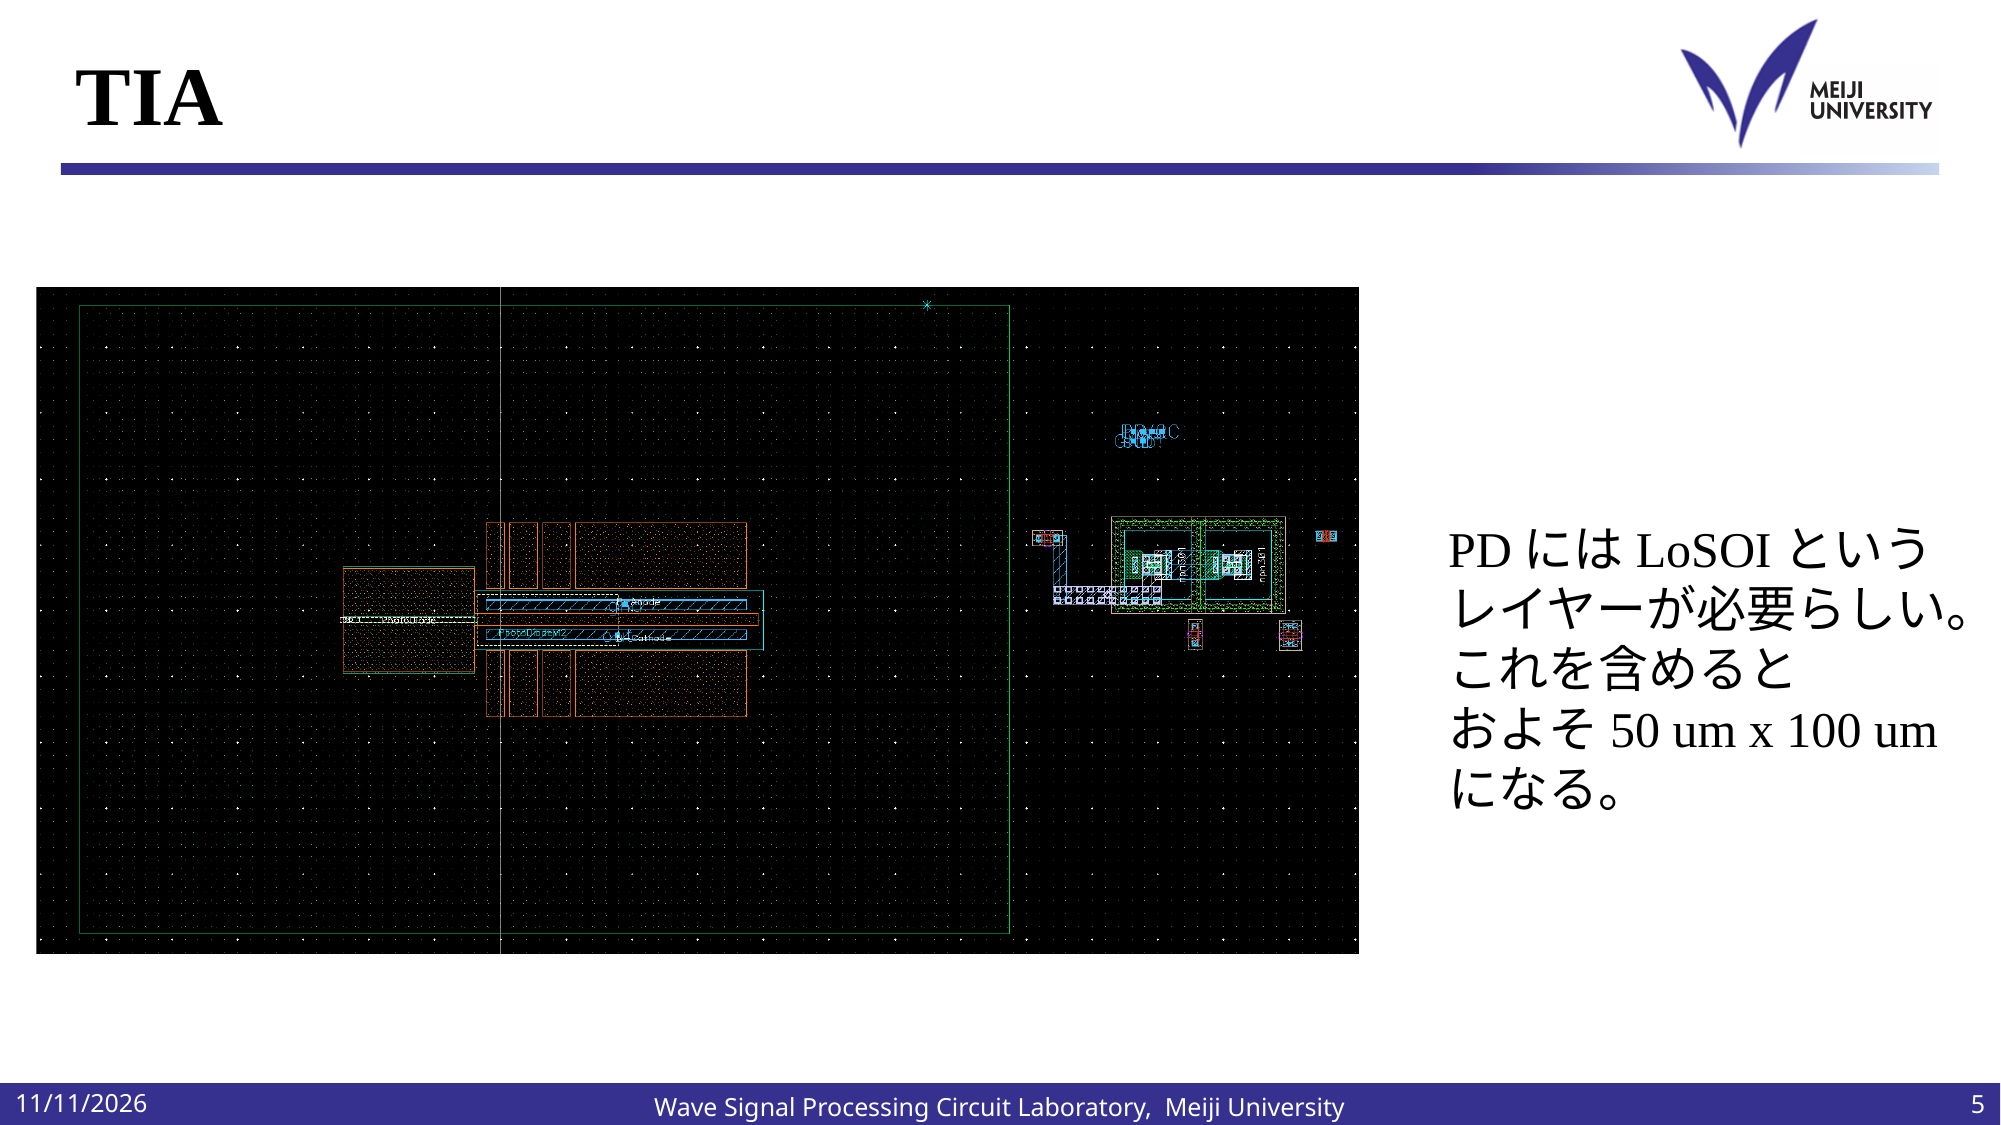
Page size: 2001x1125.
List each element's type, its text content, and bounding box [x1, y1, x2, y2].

picture [36, 287, 1359, 954]
footer Wave Signal Processing Circuit Laboratory, Meiji University [588, 1078, 1412, 1125]
title TIA [60, 34, 1786, 164]
slide_number 5 [1550, 1075, 2000, 1125]
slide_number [0, 1074, 450, 1125]
picture [1675, 16, 1939, 156]
text_box PDにはLoSOIというレイヤーが必要らしい。 これを含めると およそ50 um x 100 um になる。 [1433, 510, 1964, 826]
